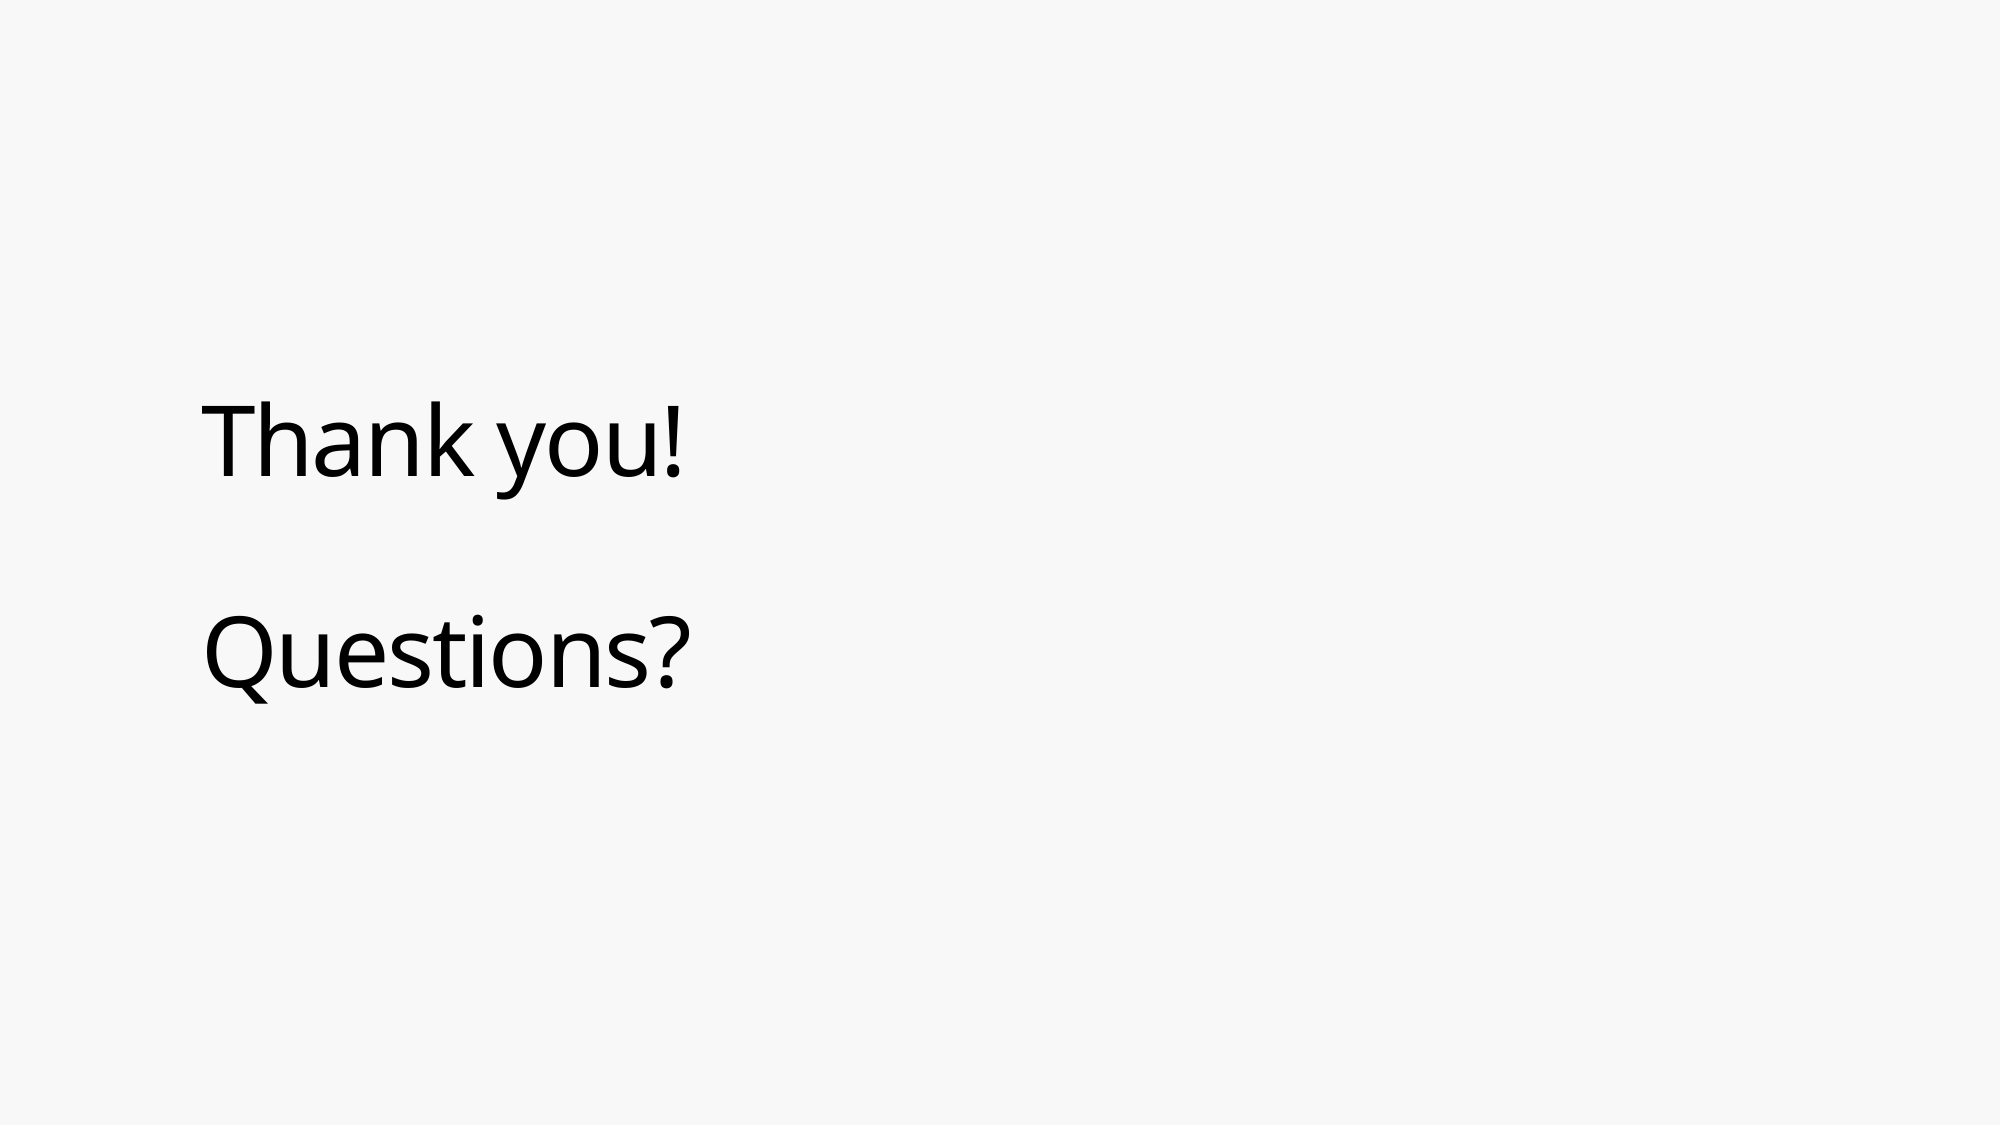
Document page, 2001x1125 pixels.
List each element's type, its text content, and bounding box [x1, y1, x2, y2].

title Thank you! Questions? [177, 476, 1824, 625]
